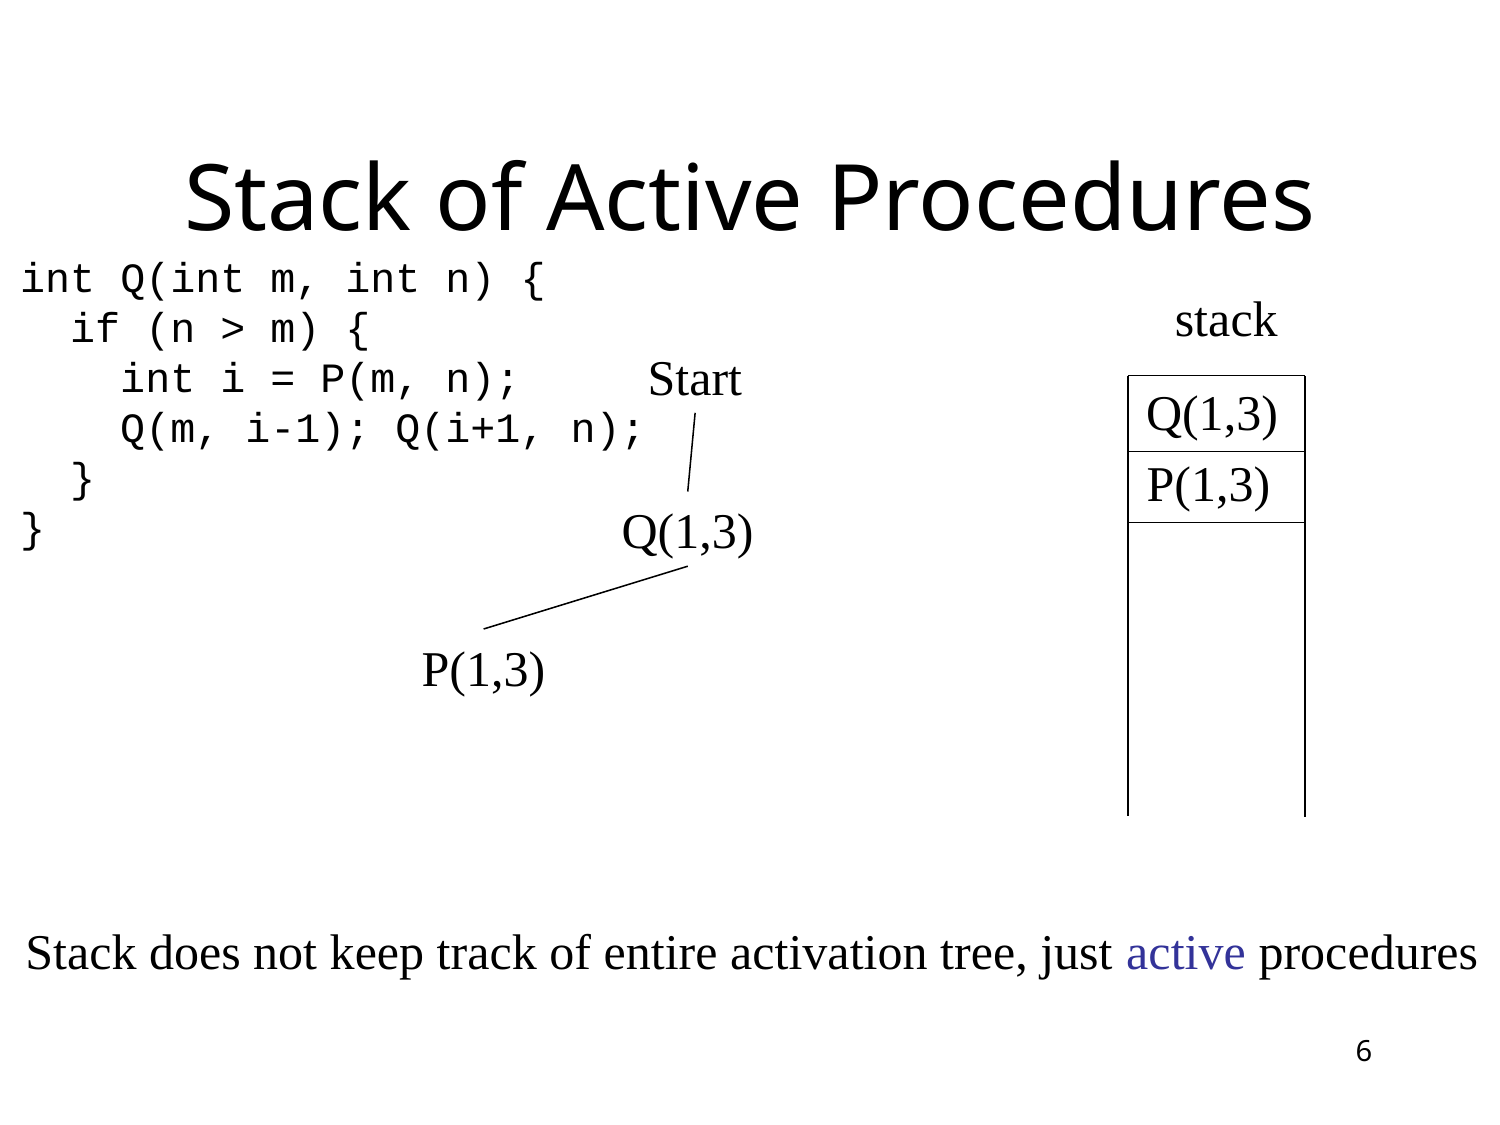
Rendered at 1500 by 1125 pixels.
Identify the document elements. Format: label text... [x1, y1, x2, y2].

text_box Start [674, 338, 758, 413]
text_box Q(1,3) [606, 491, 769, 567]
title Stack of Active Procedures [112, 99, 1388, 288]
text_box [1127, 375, 1306, 451]
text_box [687, 412, 696, 492]
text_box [1127, 527, 1306, 817]
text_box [483, 566, 689, 630]
text_box P(1,3) [406, 628, 561, 704]
text_box Stack does not keep track of entire activation tree, just active procedures [10, 911, 1493, 987]
text_box stack [1159, 278, 1293, 354]
text_box int Q(int m, int n) { if (n > m) { int i = P(m, n); Q(m, i-1); Q(i+1, n); } } [5, 243, 674, 559]
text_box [1127, 456, 1306, 522]
slide_number 6 [1074, 1024, 1388, 1101]
